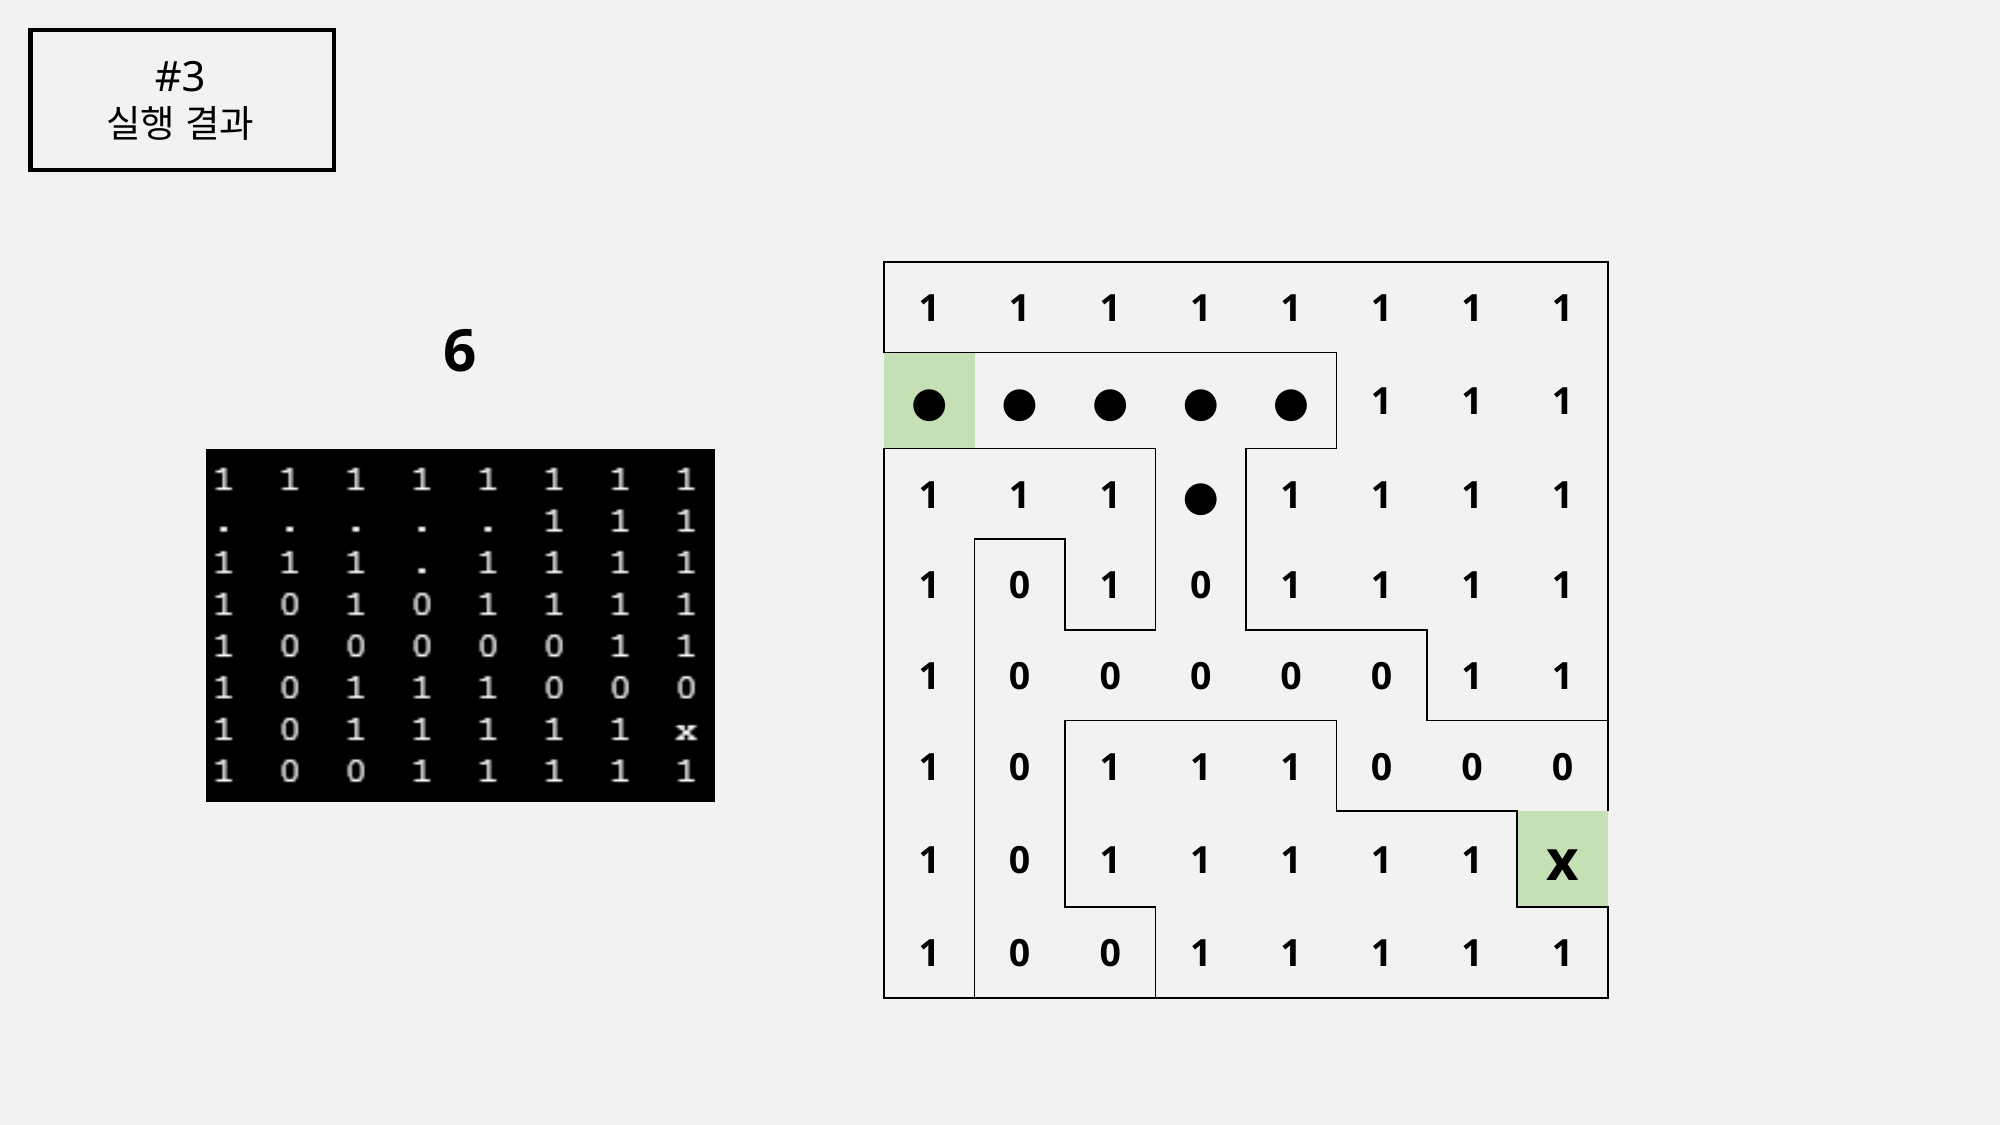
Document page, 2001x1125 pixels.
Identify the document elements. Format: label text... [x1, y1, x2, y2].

table_cell 1 [1336, 907, 1427, 997]
table_cell 1 [1247, 449, 1336, 539]
table_cell 0 [975, 540, 1064, 630]
table_cell ● [975, 353, 1065, 448]
table_cell 1 [1427, 539, 1517, 630]
table_cell 0 [1246, 631, 1336, 720]
table_cell 0 [1517, 721, 1607, 811]
table_cell ● [1065, 353, 1155, 448]
table_cell ● [1246, 353, 1336, 448]
table_cell 1 [885, 811, 974, 907]
text_box [29, 153, 335, 171]
table_cell 1 [975, 449, 1065, 538]
table_cell 0 [1065, 631, 1155, 720]
table_cell ● [1156, 448, 1245, 539]
table_cell 1 [1337, 352, 1427, 448]
table_header 1 [1336, 263, 1427, 352]
table_cell 1 [1246, 907, 1336, 997]
table_cell 1 [1517, 352, 1607, 448]
table_cell 1 [885, 630, 974, 720]
table_cell 1 [1065, 449, 1155, 539]
table_cell 1 [1156, 907, 1246, 997]
table_cell 1 [1427, 352, 1517, 448]
table_cell 1 [1246, 811, 1336, 907]
table_cell 1 [1246, 721, 1336, 811]
table_cell 1 [1066, 721, 1155, 811]
table_cell 1 [885, 539, 974, 630]
table_cell 0 [975, 907, 1065, 997]
table_cell 1 [1155, 721, 1246, 811]
table_cell 1 [1517, 539, 1607, 630]
table_cell 1 [1247, 539, 1336, 629]
table_cell 0 [1337, 720, 1427, 810]
text_box #3 실행 결과 [24, 42, 336, 153]
table_cell 1 [1336, 539, 1427, 629]
table_cell 0 [975, 720, 1064, 811]
table_cell ● [884, 353, 975, 448]
table_cell 0 [1155, 630, 1246, 720]
table_header 1 [1155, 263, 1246, 352]
table_cell 1 [1155, 811, 1246, 907]
table_cell x [1518, 811, 1608, 906]
table_cell 0 [1065, 908, 1155, 997]
table_cell 1 [885, 907, 974, 997]
table_header 1 [1427, 263, 1517, 352]
table_cell 1 [885, 449, 975, 539]
table_cell 1 [1336, 448, 1427, 539]
table_cell 1 [1517, 908, 1607, 997]
table_cell ● [1155, 353, 1246, 448]
table_header 1 [975, 263, 1065, 352]
table_cell 1 [885, 720, 974, 811]
table_cell 1 [1427, 448, 1517, 539]
table_cell 0 [1336, 631, 1426, 720]
table_cell 1 [1427, 812, 1516, 907]
table_header 1 [885, 263, 975, 352]
table_header 1 [1065, 263, 1155, 352]
table_header 1 [1246, 263, 1336, 352]
table_cell 1 [1066, 811, 1155, 906]
table_cell 1 [1517, 448, 1607, 539]
table_cell 0 [975, 811, 1064, 907]
table_cell 1 [1428, 630, 1517, 720]
table_cell 1 [1517, 630, 1607, 720]
table_cell 1 [1066, 539, 1155, 629]
text_box 6 [390, 305, 530, 391]
table_cell 0 [975, 630, 1065, 720]
table_cell 0 [1427, 721, 1517, 810]
table_header 1 [1517, 263, 1607, 352]
table_cell 1 [1427, 907, 1517, 997]
table_cell 1 [1336, 812, 1427, 907]
text_box [29, 29, 335, 42]
picture [206, 449, 715, 802]
table_cell 0 [1156, 539, 1245, 630]
